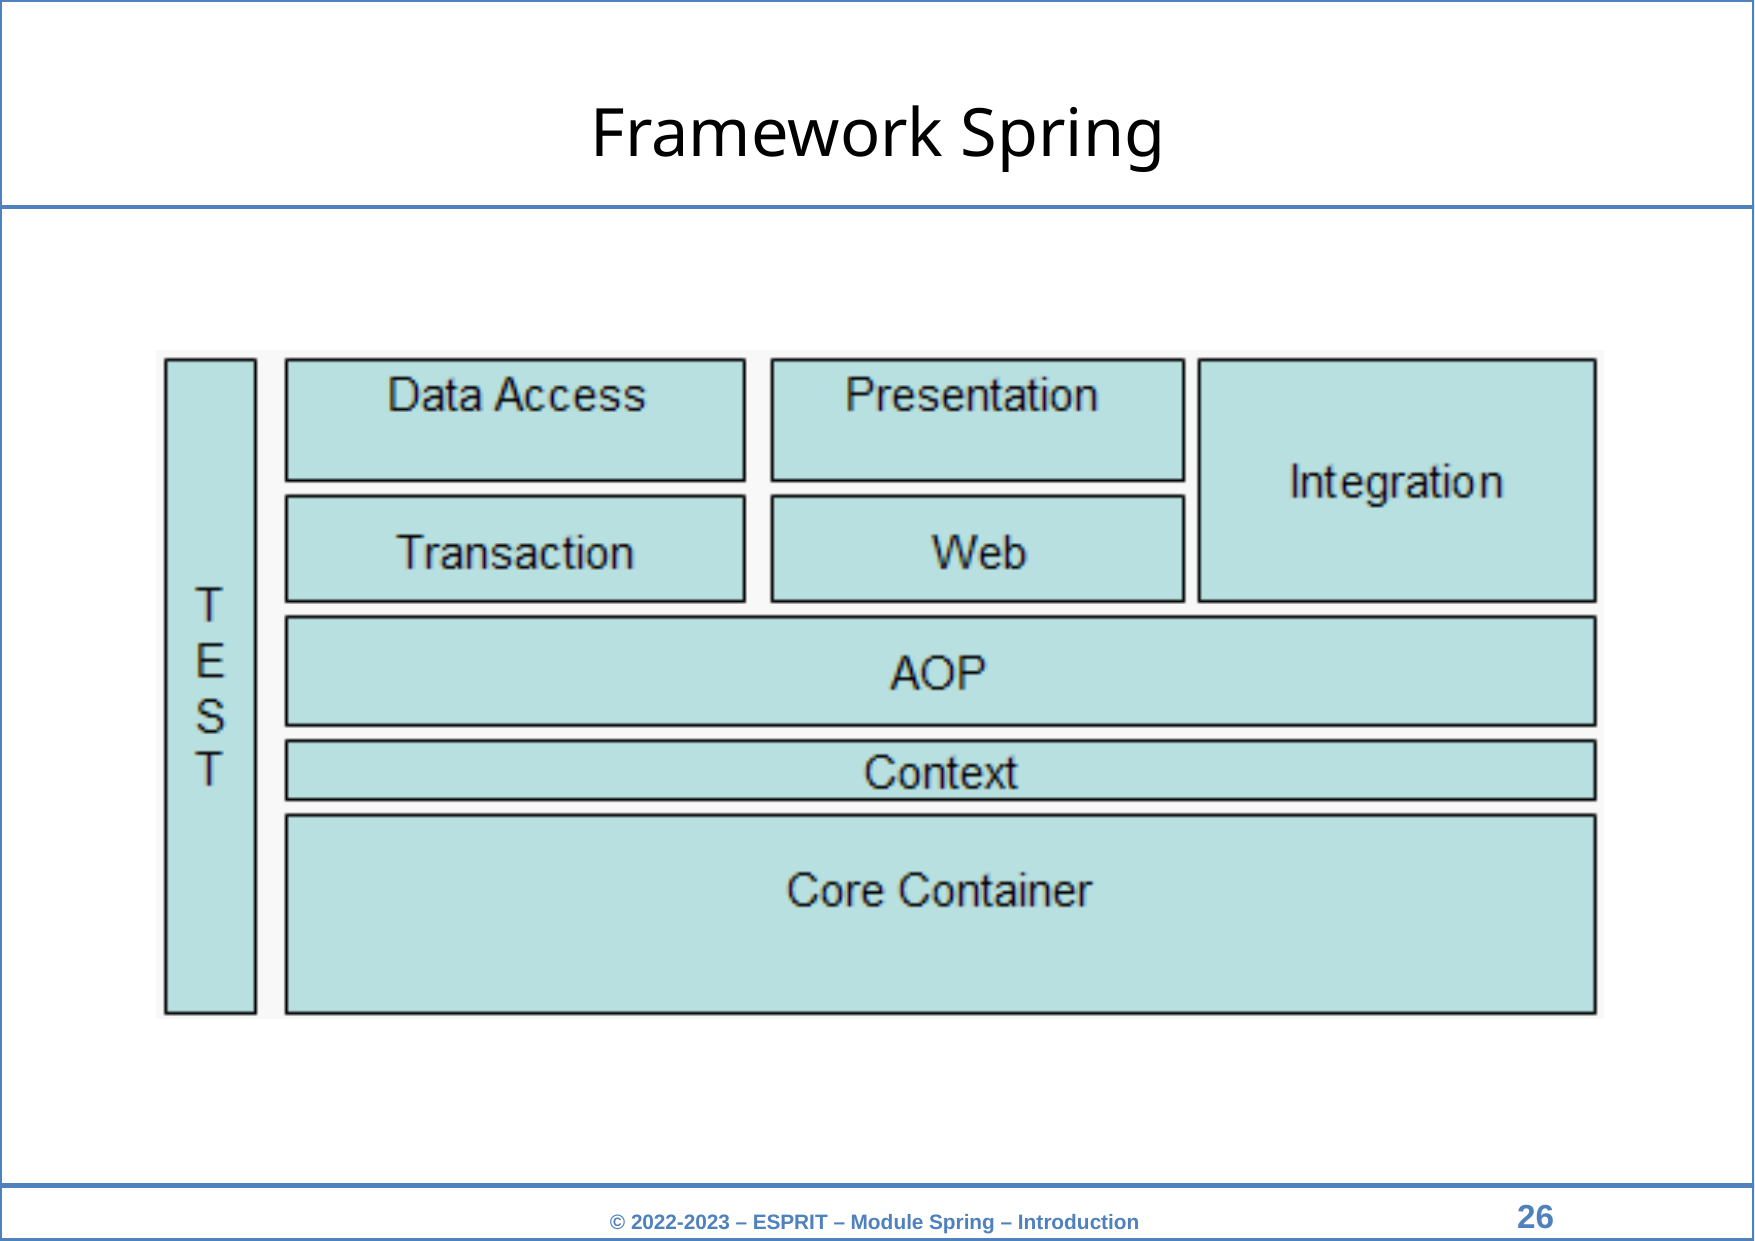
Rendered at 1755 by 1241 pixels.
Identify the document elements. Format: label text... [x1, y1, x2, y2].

text_box Framework Spring [0, 6, 1755, 167]
picture [156, 350, 1604, 1019]
slide_number ‹#› [1486, 1202, 1733, 1241]
